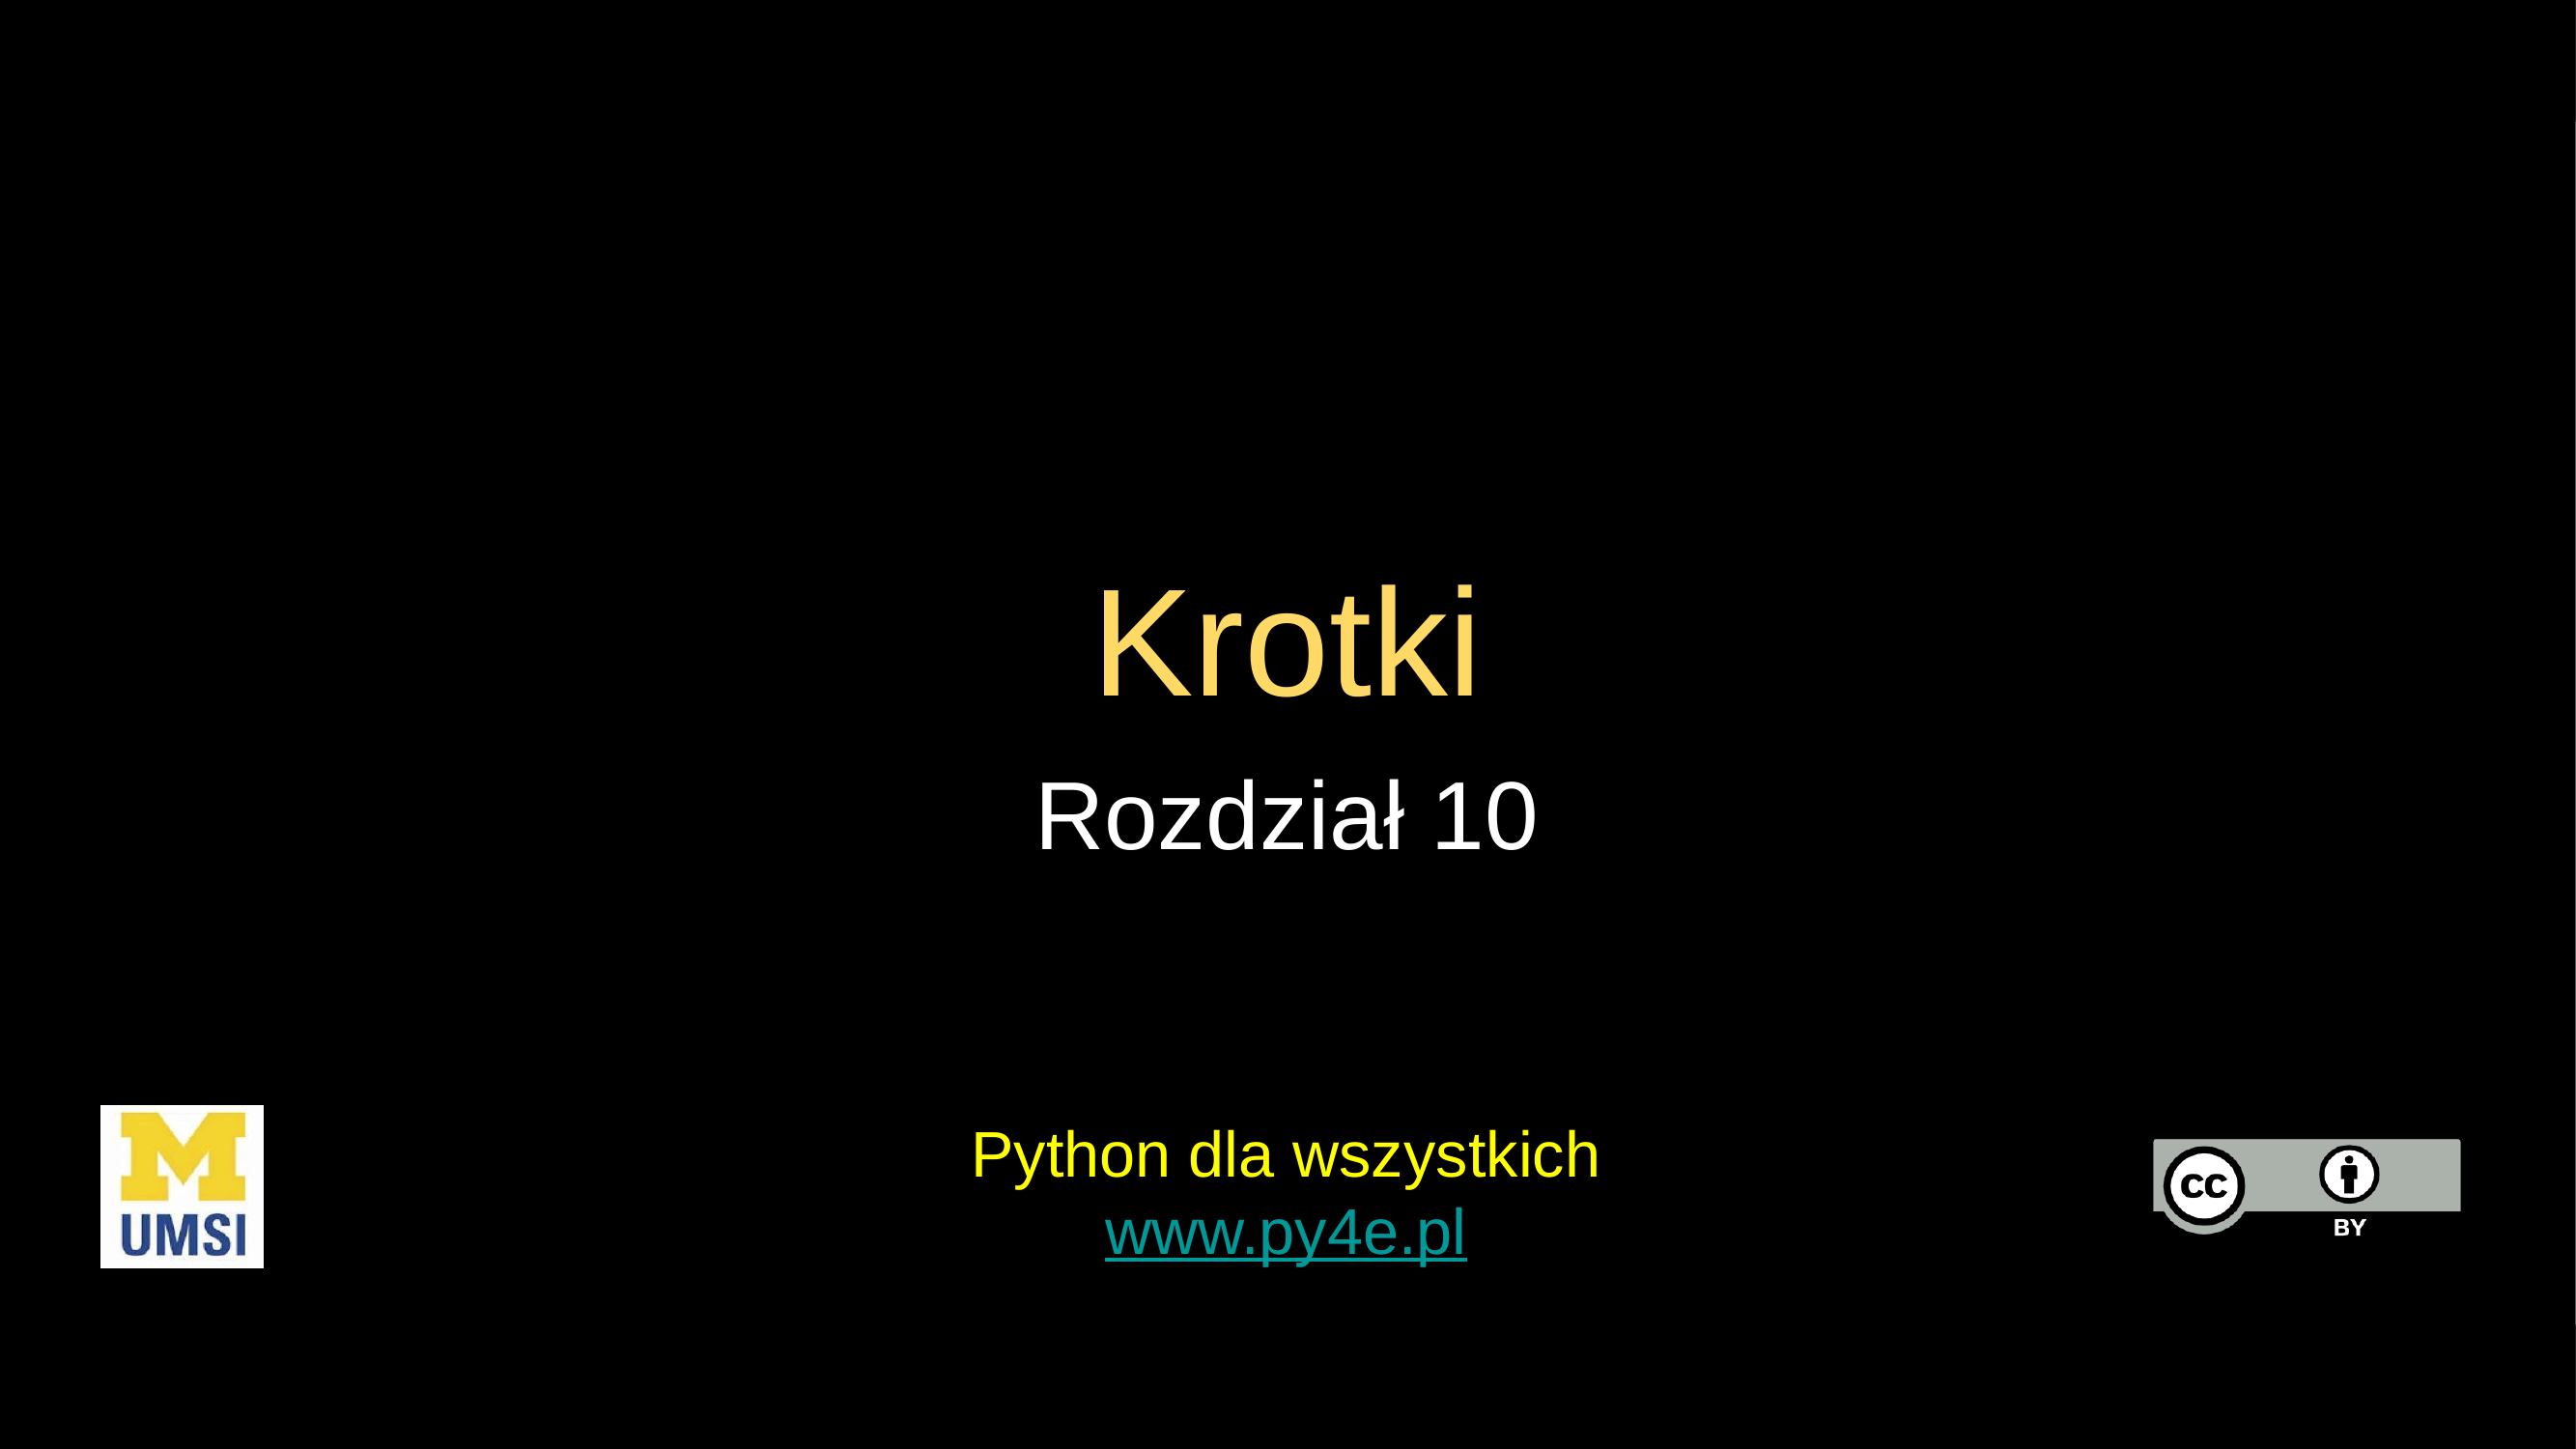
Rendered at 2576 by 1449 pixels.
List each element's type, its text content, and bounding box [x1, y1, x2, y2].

picture [2150, 1135, 2463, 1243]
title Krotki [183, 243, 2391, 733]
picture [99, 1105, 264, 1268]
text_box Python dla wszystkich www.py4e.pl [501, 1109, 2071, 1271]
list Rozdział 10 [183, 746, 2391, 914]
